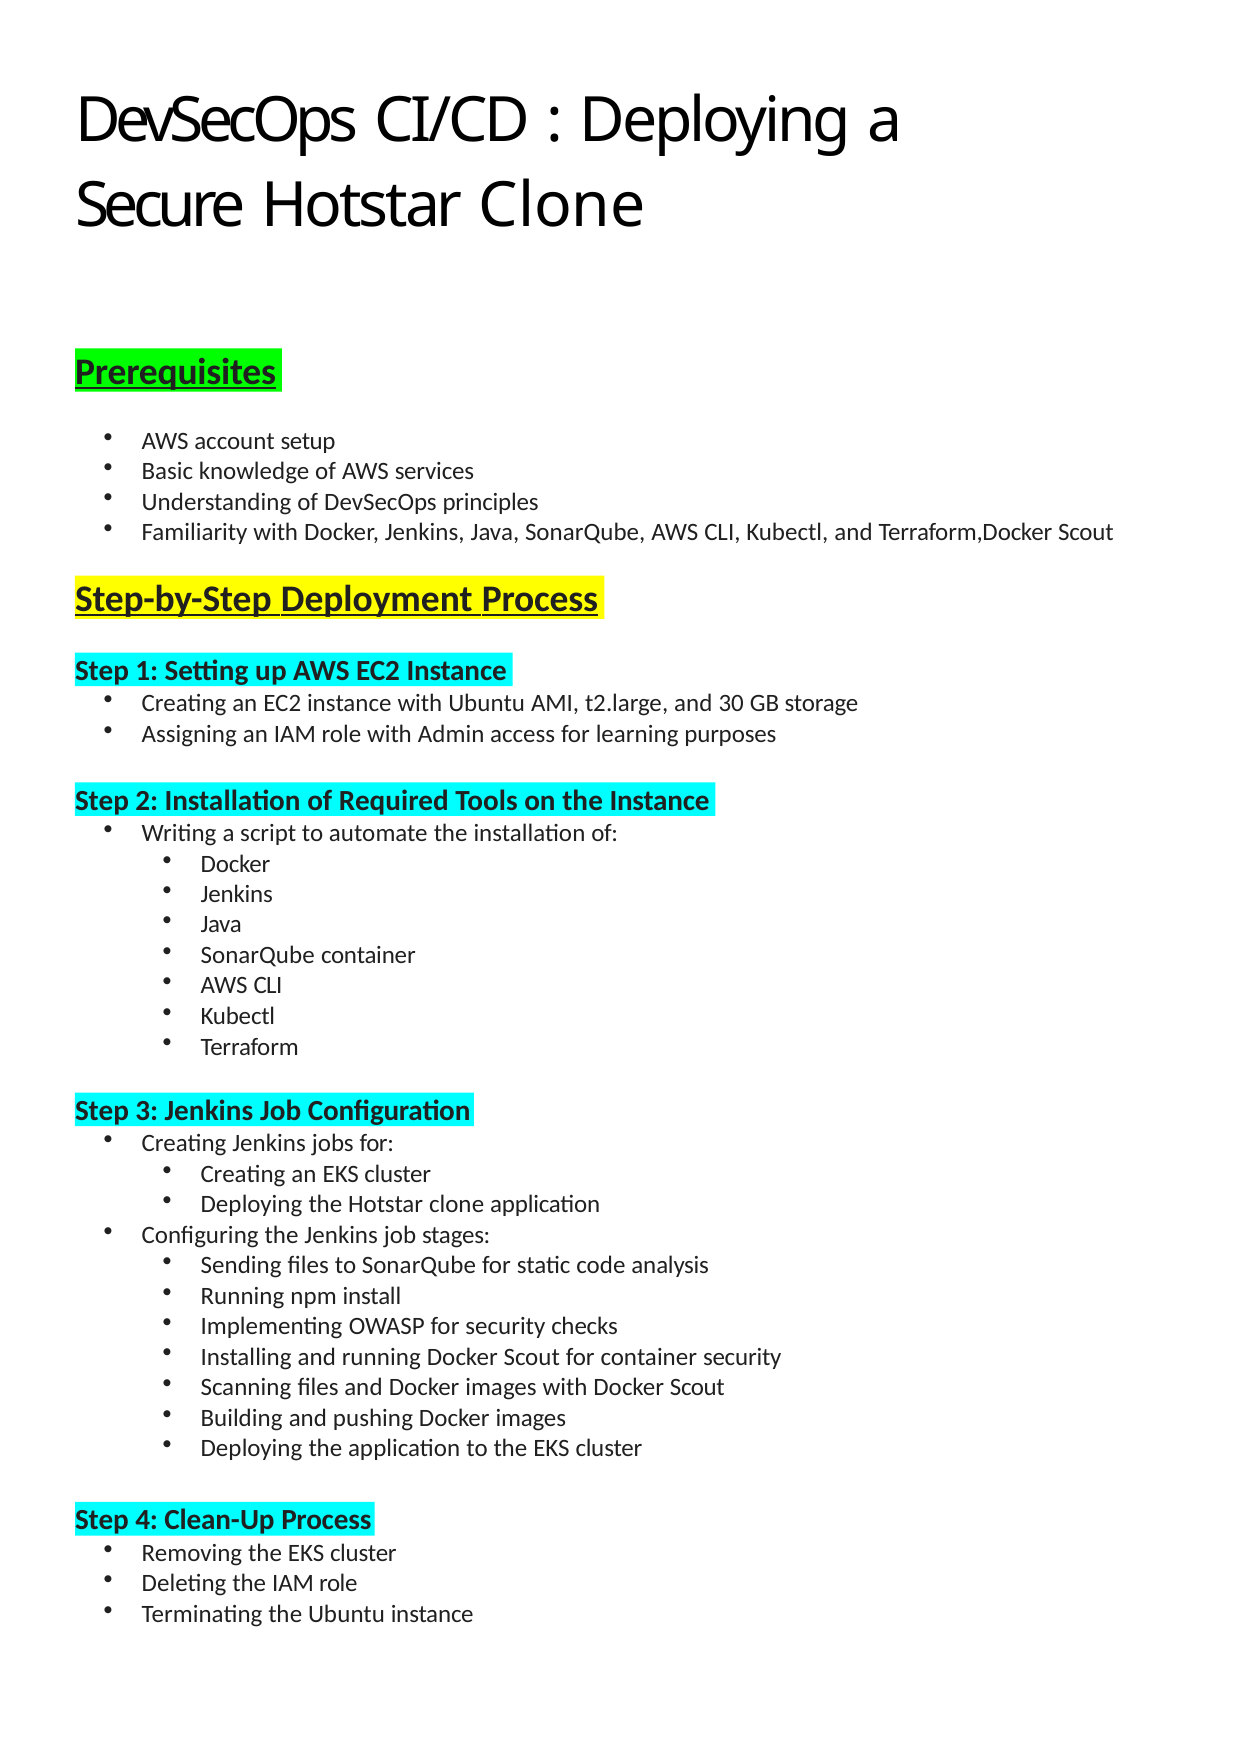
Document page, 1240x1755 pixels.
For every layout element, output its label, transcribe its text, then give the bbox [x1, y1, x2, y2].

text_box Step 3: Jenkins Job Configuration [74, 1092, 474, 1127]
text_box Step 4: Clean-Up Process [75, 1501, 375, 1536]
text_box Step 1: Setting up AWS EC2 Instance [74, 652, 513, 687]
text_box Step-by-Step Deployment Process [74, 575, 605, 619]
text_box Creating Jenkins jobs for: Creating an EKS cluster Deploying the Hotstar clone application Configuring the Jenkins job stages: Sending files to SonarQube for static code analysis Running npm install Implementing OWASP for security checks Installing and running Docker Scout for container security Scanning files and Docker images with Docker Scout Building and pushing Docker images Deploying the application to the EKS cluster [102, 1124, 787, 1462]
text_box Step 2: Installation of Required Tools on the Instance [74, 782, 716, 816]
text_box Creating an EC2 instance with Ubuntu AMI, t2.large, and 30 GB storage Assigning an IAM role with Admin access for learning purposes [102, 684, 864, 748]
title DevSecOps CI/CD : Deploying a Secure Hotstar Clone [72, 67, 1022, 363]
text_box Prerequisites [75, 348, 282, 392]
text_box Removing the EKS cluster Deleting the IAM role Terminating the Ubuntu instance [102, 1534, 481, 1628]
text_box Writing a script to automate the installation of: Docker Jenkins Java SonarQube container AWS CLI Kubectl Terraform [102, 814, 623, 1060]
text_box AWS account setup Basic knowledge of AWS services Understanding of DevSecOps principles Familiarity with Docker, Jenkins, Java, SonarQube, AWS CLI, Kubectl, and Terraform,Docker Scout [102, 422, 1129, 546]
